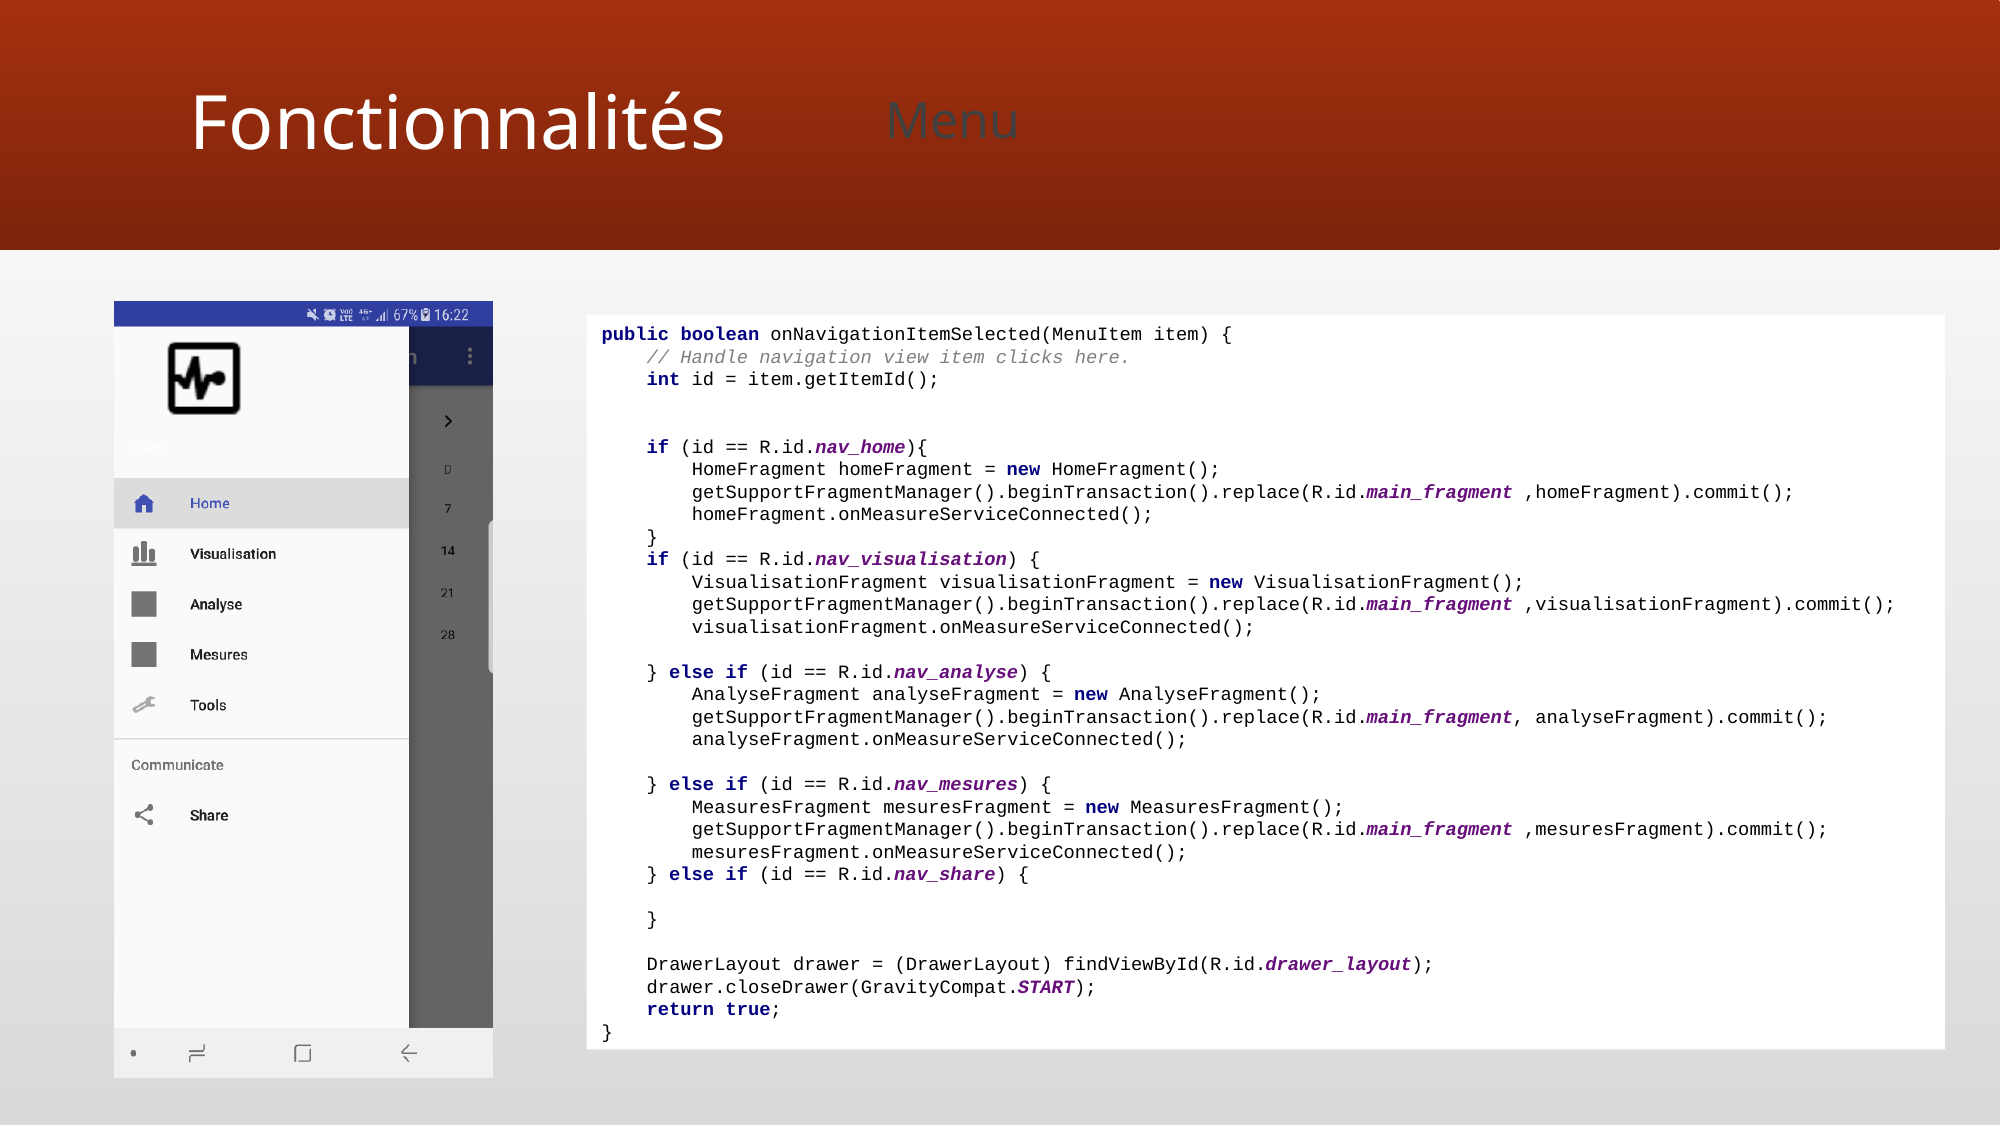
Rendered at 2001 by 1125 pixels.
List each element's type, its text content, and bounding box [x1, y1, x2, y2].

title Fonctionnalités [174, 16, 1825, 234]
list Menu [870, 87, 1046, 162]
picture [114, 301, 493, 1079]
text_box public boolean onNavigationItemSelected(MenuItem item) { // Handle navigation view item clicks here. int id = item.getItemId(); if (id == R.id.nav_home){ HomeFragment homeFragment = new HomeFragment(); getSupportFragmentManager().beginTransaction().replace(R.id.main_fragment ,homeFragment).commit(); homeFragment.onMeasureServiceConnected(); } if (id == R.id.nav_visualisation) { VisualisationFragment visualisationFragment = new VisualisationFragment(); getSupportFragmentManager().beginTransaction().replace(R.id.main_fragment ,visualisationFragment).commit(); visualisationFragment.onMeasureServiceConnected(); } else if (id == R.id.nav_analyse) { AnalyseFragment analyseFragment = new AnalyseFragment(); getSupportFragmentManager().beginTransaction().replace(R.id.main_fragment, analyseFragment).commit(); analyseFragment.onMeasureServiceConnected(); } else if (id == R.id.nav_mesures) { MeasuresFragment mesuresFragment = new MeasuresFragment(); getSupportFragmentManager().beginTransaction().replace(R.id.main_fragment ,mesuresFragment).commit(); mesuresFragment.onMeasureServiceConnected(); } else if (id == R.id.nav_share) { } DrawerLayout drawer = (DrawerLayout) findViewById(R.id.drawer_layout); drawer.closeDrawer(GravityCompat.START); return true; } [586, 314, 1945, 1050]
